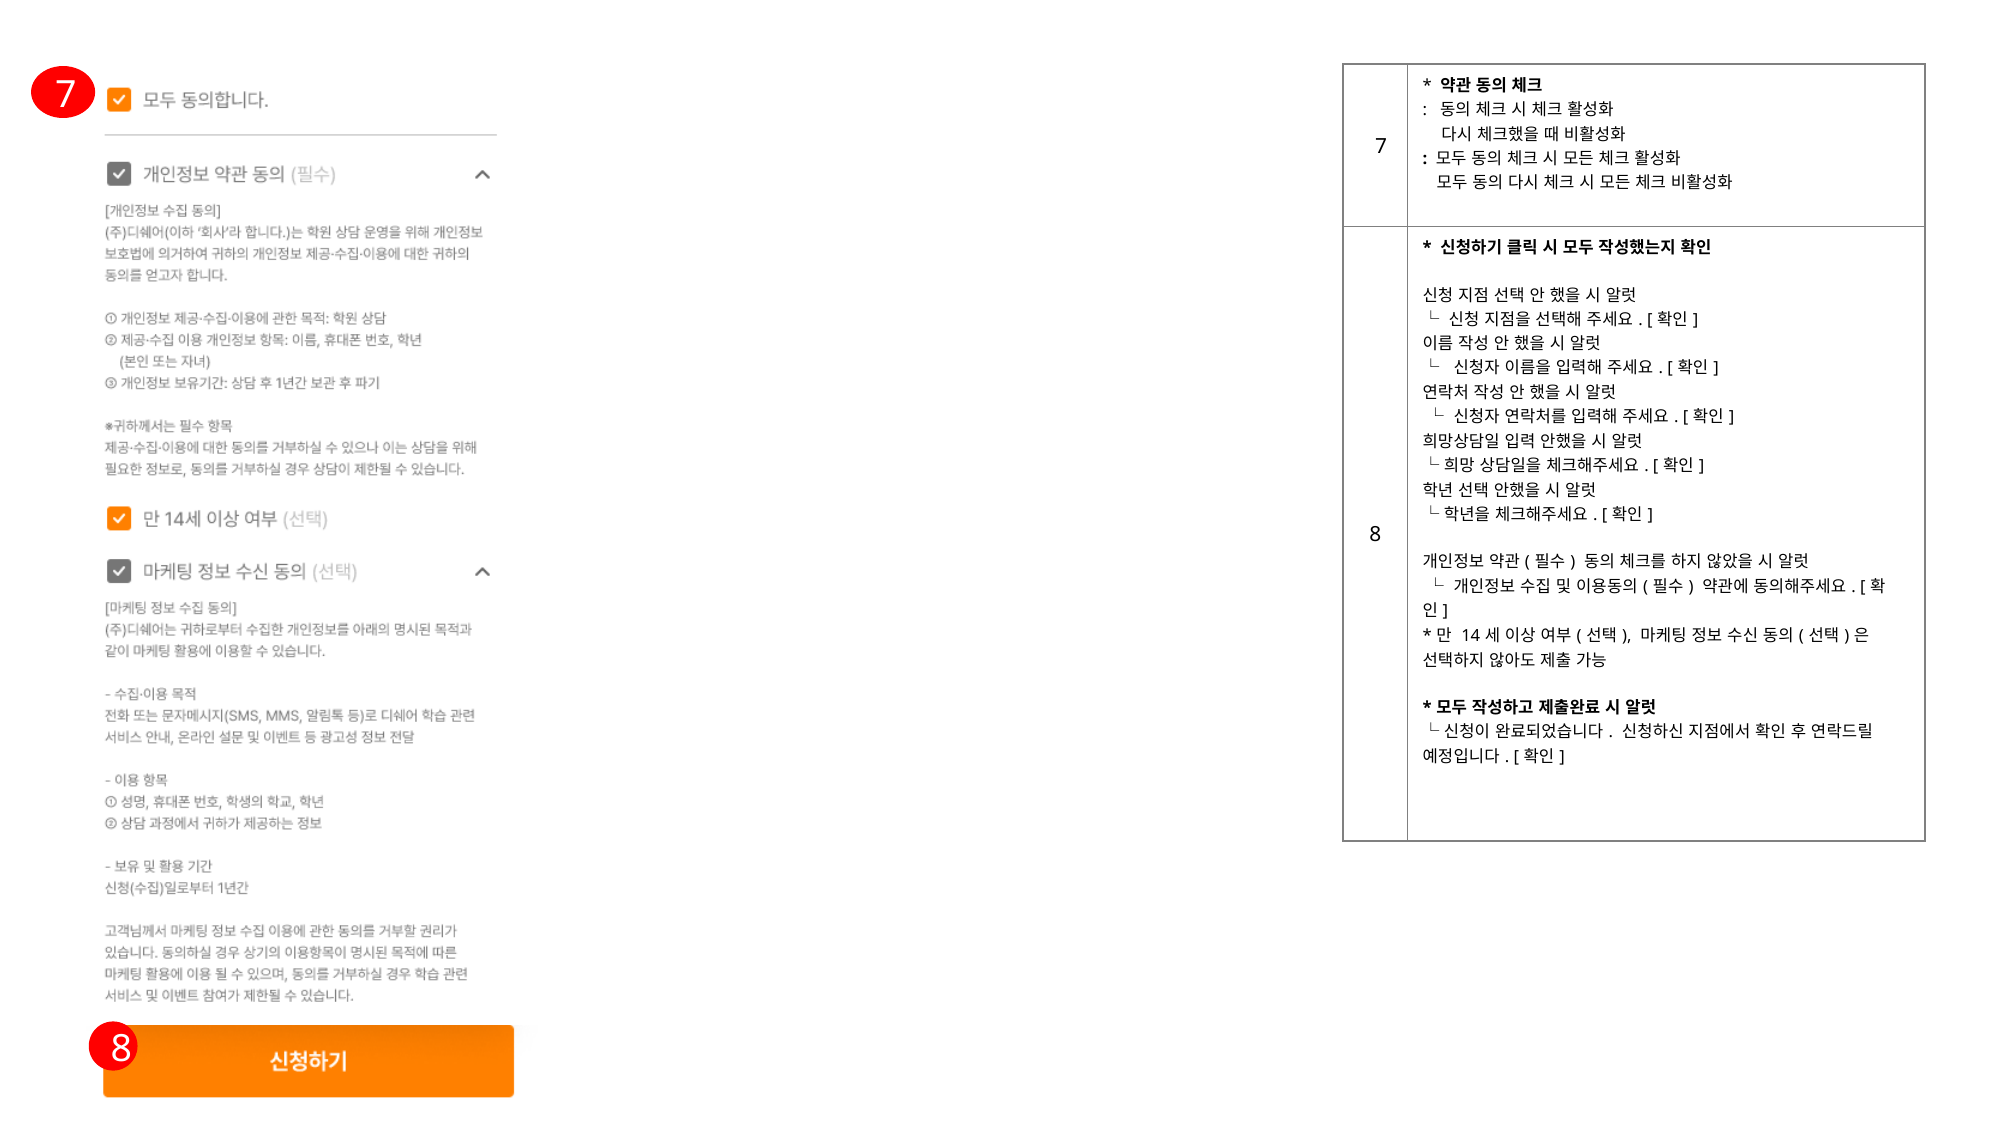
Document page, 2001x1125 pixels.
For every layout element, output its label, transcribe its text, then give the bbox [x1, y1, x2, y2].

table_cell * 신청하기 클릭 시 모두 작성했는지 확인 신청 지점 선택 안 했을 시 알럿 └ 신청 지점을 선택해 주세요. [확인] 이름 작성 안 했을 시 알럿 └ 신청자 이름을 입력해 주세요. [확인] 연락처 작성 안 했을 시 알럿 └ 신청자 연락처를 입력해 주세요. [확인] 희망상담일 입력 안했을 시 알럿 └희망 상담일을 체크해주세요. [확인] 학년 선택 안했을 시 알럿 └학년을 체크해주세요. [확인] 개인정보 약관(필수) 동의 체크를 하지 않았을 시 알럿 └ 개인정보 수집 및 이용동의(필수) 약관에 동의해주세요. [확인] *만 14세 이상 여부(선택), 마케팅 정보 수신 동의(선택)은 선택하지 않아도 제출 가능 *모두 작성하고 제출완료 시 알럿 └신청이 완료되었습니다. 신청하신 지점에서 확인 후 연락드릴 예정입니다. [확인] [1408, 227, 1924, 840]
table_cell 8 [1344, 227, 1407, 840]
table_header * 약관 동의 체크 : 동의 체크 시 체크 활성화 다시 체크했을 때 비활성화 : 모두 동의 체크 시 모든 체크 활성화 모두 동의 다시 체크 시 모든 체크 비활성화 [1408, 65, 1924, 226]
table_header 77 [1344, 65, 1407, 226]
picture [82, 71, 538, 1100]
text_box 7 [30, 64, 84, 120]
